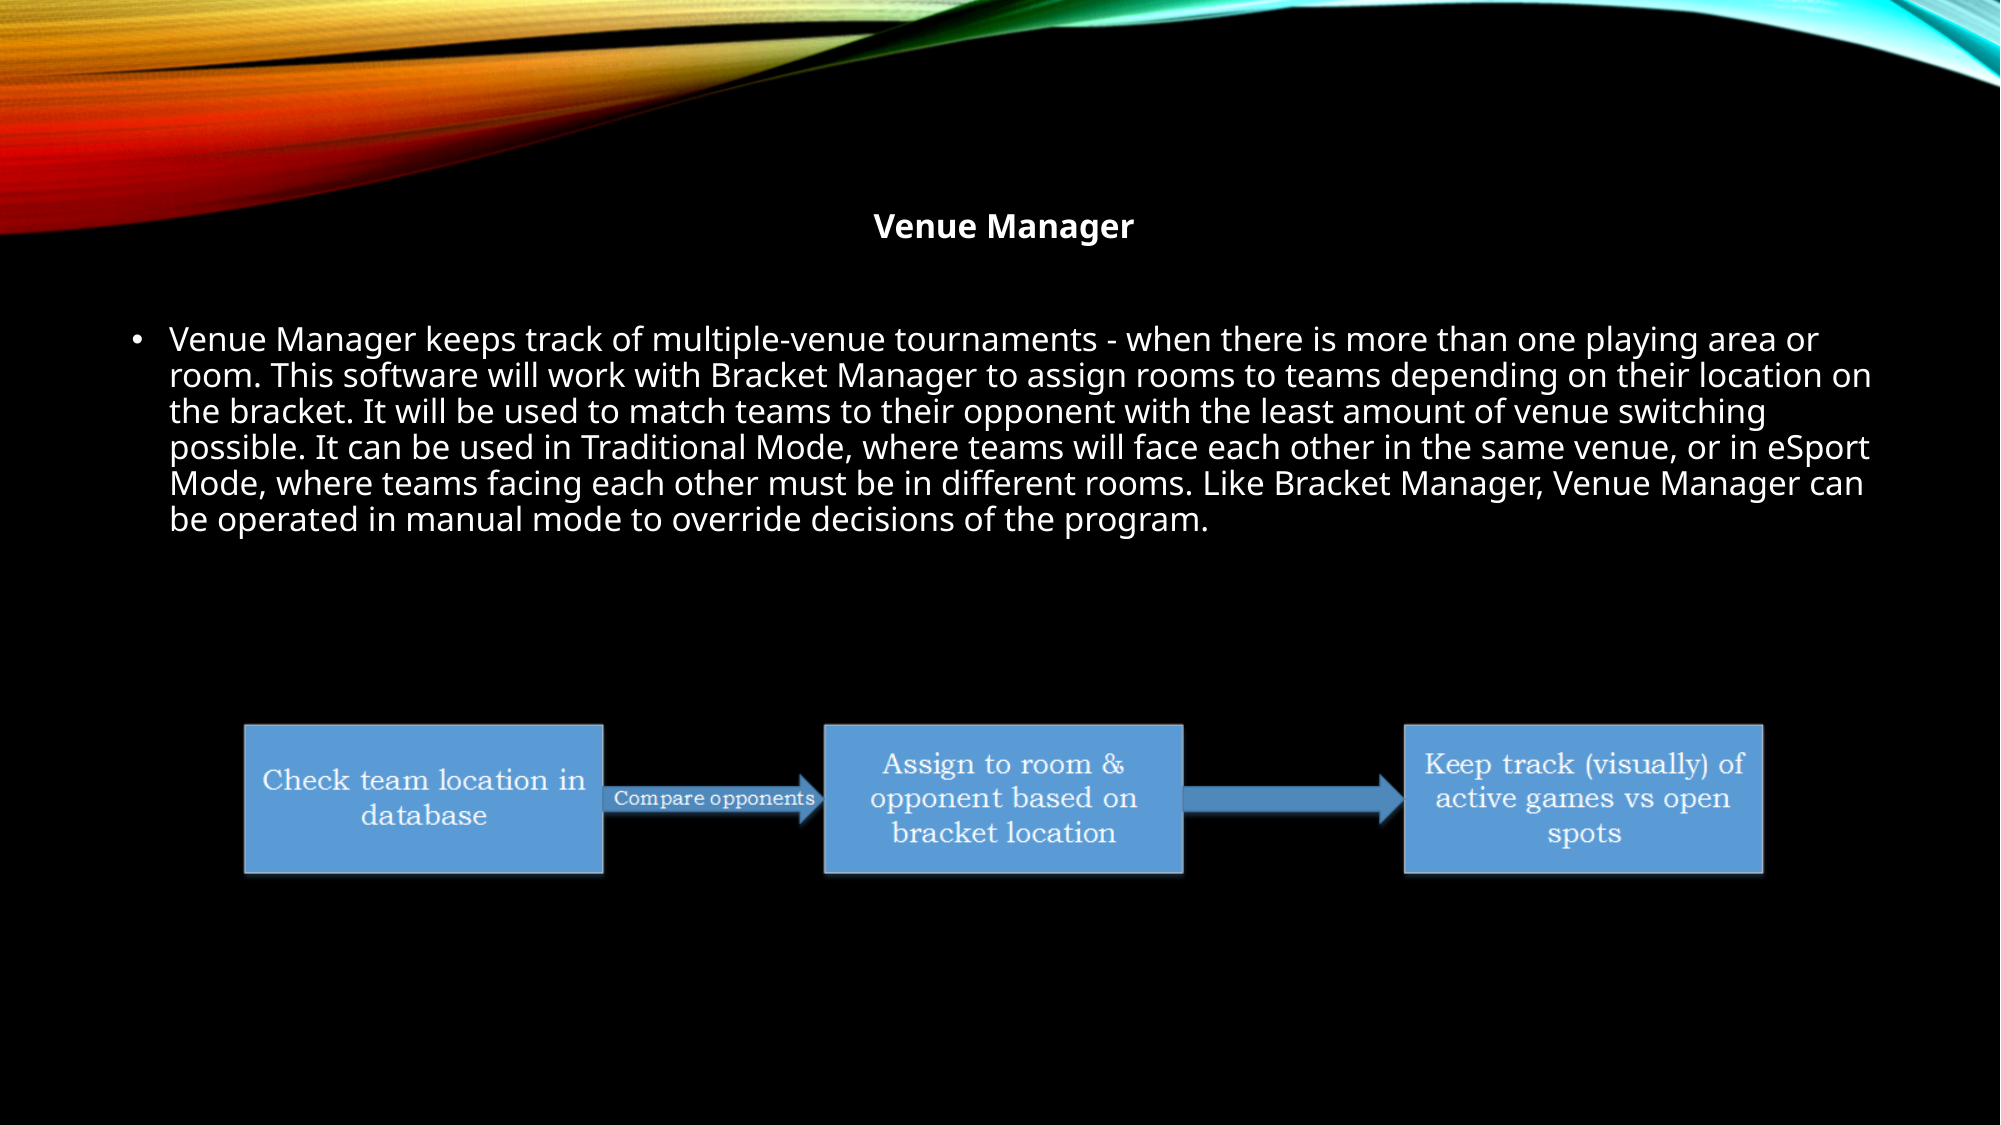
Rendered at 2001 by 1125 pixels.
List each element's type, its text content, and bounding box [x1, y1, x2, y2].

picture [226, 720, 1782, 886]
picture [0, 0, 2000, 237]
list Venue Manager Venue Manager keeps track of multiple-venue tournaments - when there is more than one playing area or room. This software will work with Bracket Manager to assign rooms to teams depending on their location on the bracket. It will be used to match teams to their opponent with the least amount of venue switching possible. It can be used in Traditional Mode, where teams will face each other in the same venue, or in eSport Mode, where teams facing each other must be in different rooms. Like Bracket Manager, Venue Manager can be operated in manual mode to override decisions of the program. [116, 202, 1892, 1002]
